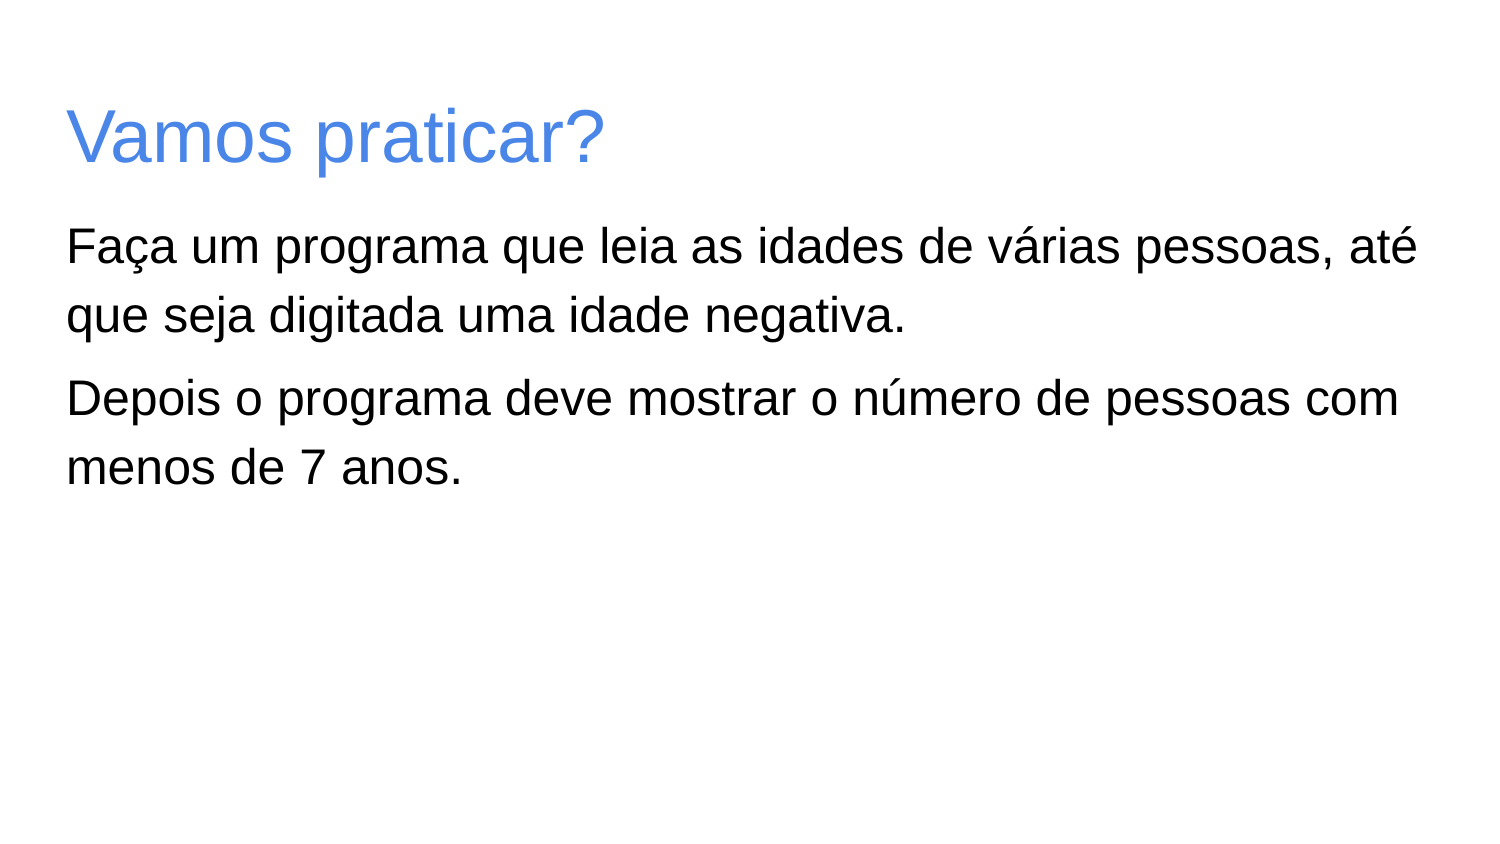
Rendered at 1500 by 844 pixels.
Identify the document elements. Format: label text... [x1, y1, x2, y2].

title Vamos praticar? [51, 72, 1449, 167]
list Faça um programa que leia as idades de várias pessoas, até que seja digitada uma idade negativa. Depois o programa deve mostrar o número de pessoas com menos de 7 anos. [51, 189, 1449, 750]
